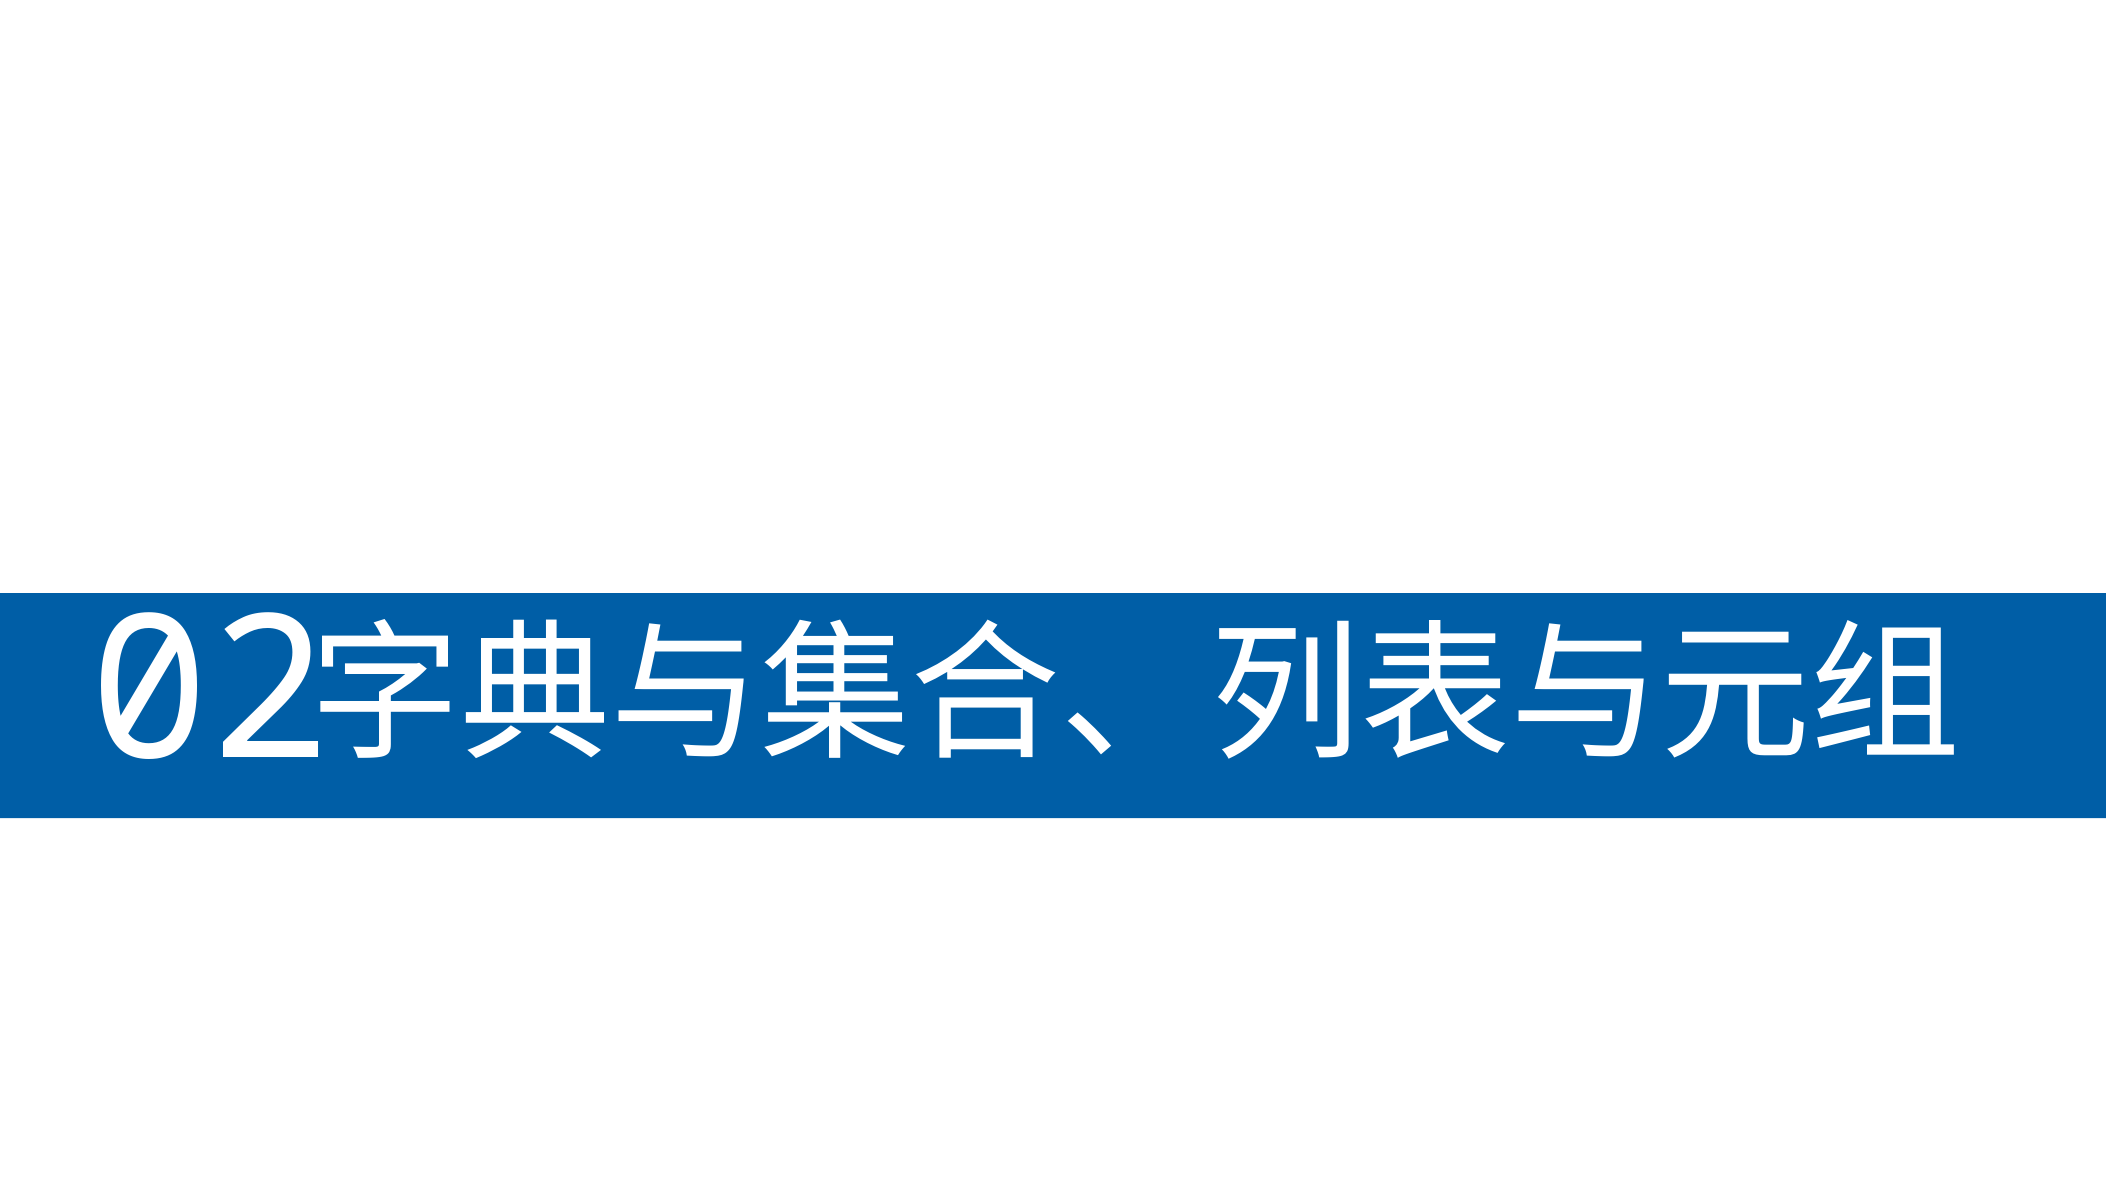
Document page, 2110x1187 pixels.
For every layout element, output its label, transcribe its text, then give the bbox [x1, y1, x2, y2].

text_box 字典与集合、列表与元组 [310, 616, 1976, 779]
text_box 02 [89, 557, 330, 798]
text_box [0, 592, 2107, 819]
